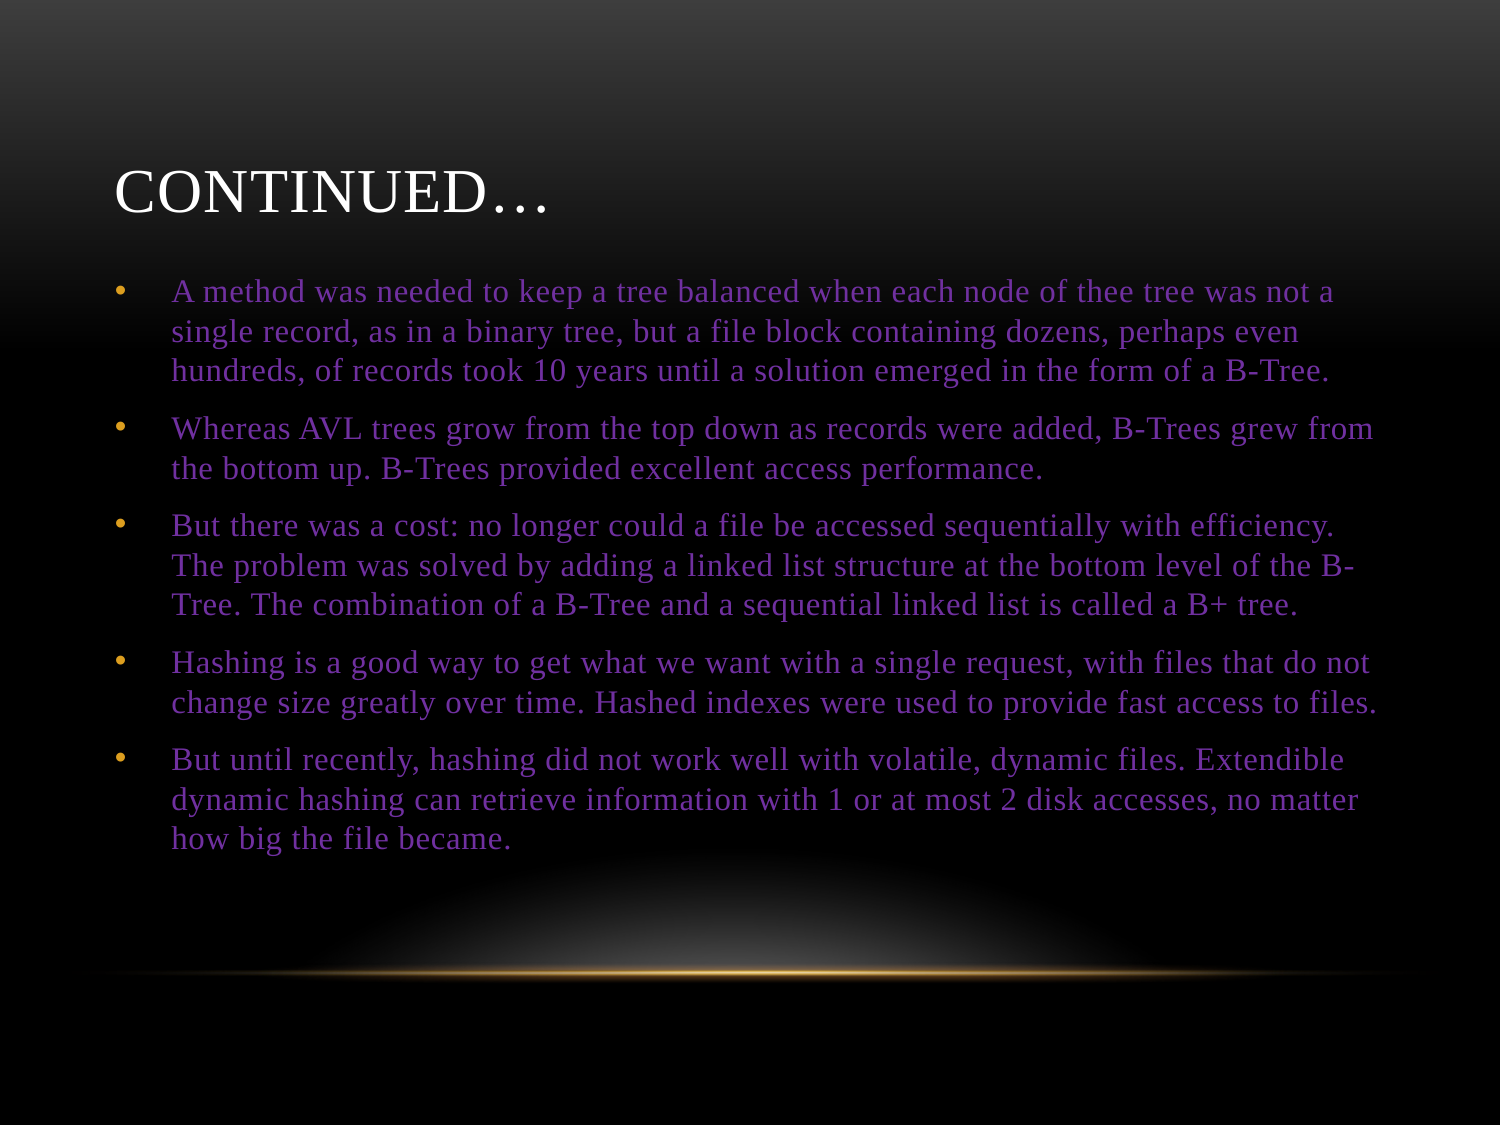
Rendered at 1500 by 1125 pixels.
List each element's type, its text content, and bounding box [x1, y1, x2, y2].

list A method was needed to keep a tree balanced when each node of thee tree was not a single record, as in a binary tree, but a file block containing dozens, perhaps even hundreds, of records took 10 years until a solution emerged in the form of a B-Tree. Whereas AVL trees grow from the top down as records were added, B-Trees grew from the bottom up. B-Trees provided excellent access performance. But there was a cost: no longer could a file be accessed sequentially with efficiency. The problem was solved by adding a linked list structure at the bottom level of the B-Tree. The combination of a B-Tree and a sequential linked list is called a B+ tree. Hashing is a good way to get what we want with a single request, with files that do not change size greatly over time. Hashed indexes were used to provide fast access to files. But until recently, hashing did not work well with volatile, dynamic files. Extendible dynamic hashing can retrieve information with 1 or at most 2 disk accesses, no matter how big the file became. [99, 262, 1400, 938]
picture [0, 0, 1500, 1125]
title Continued… [99, 45, 1400, 233]
